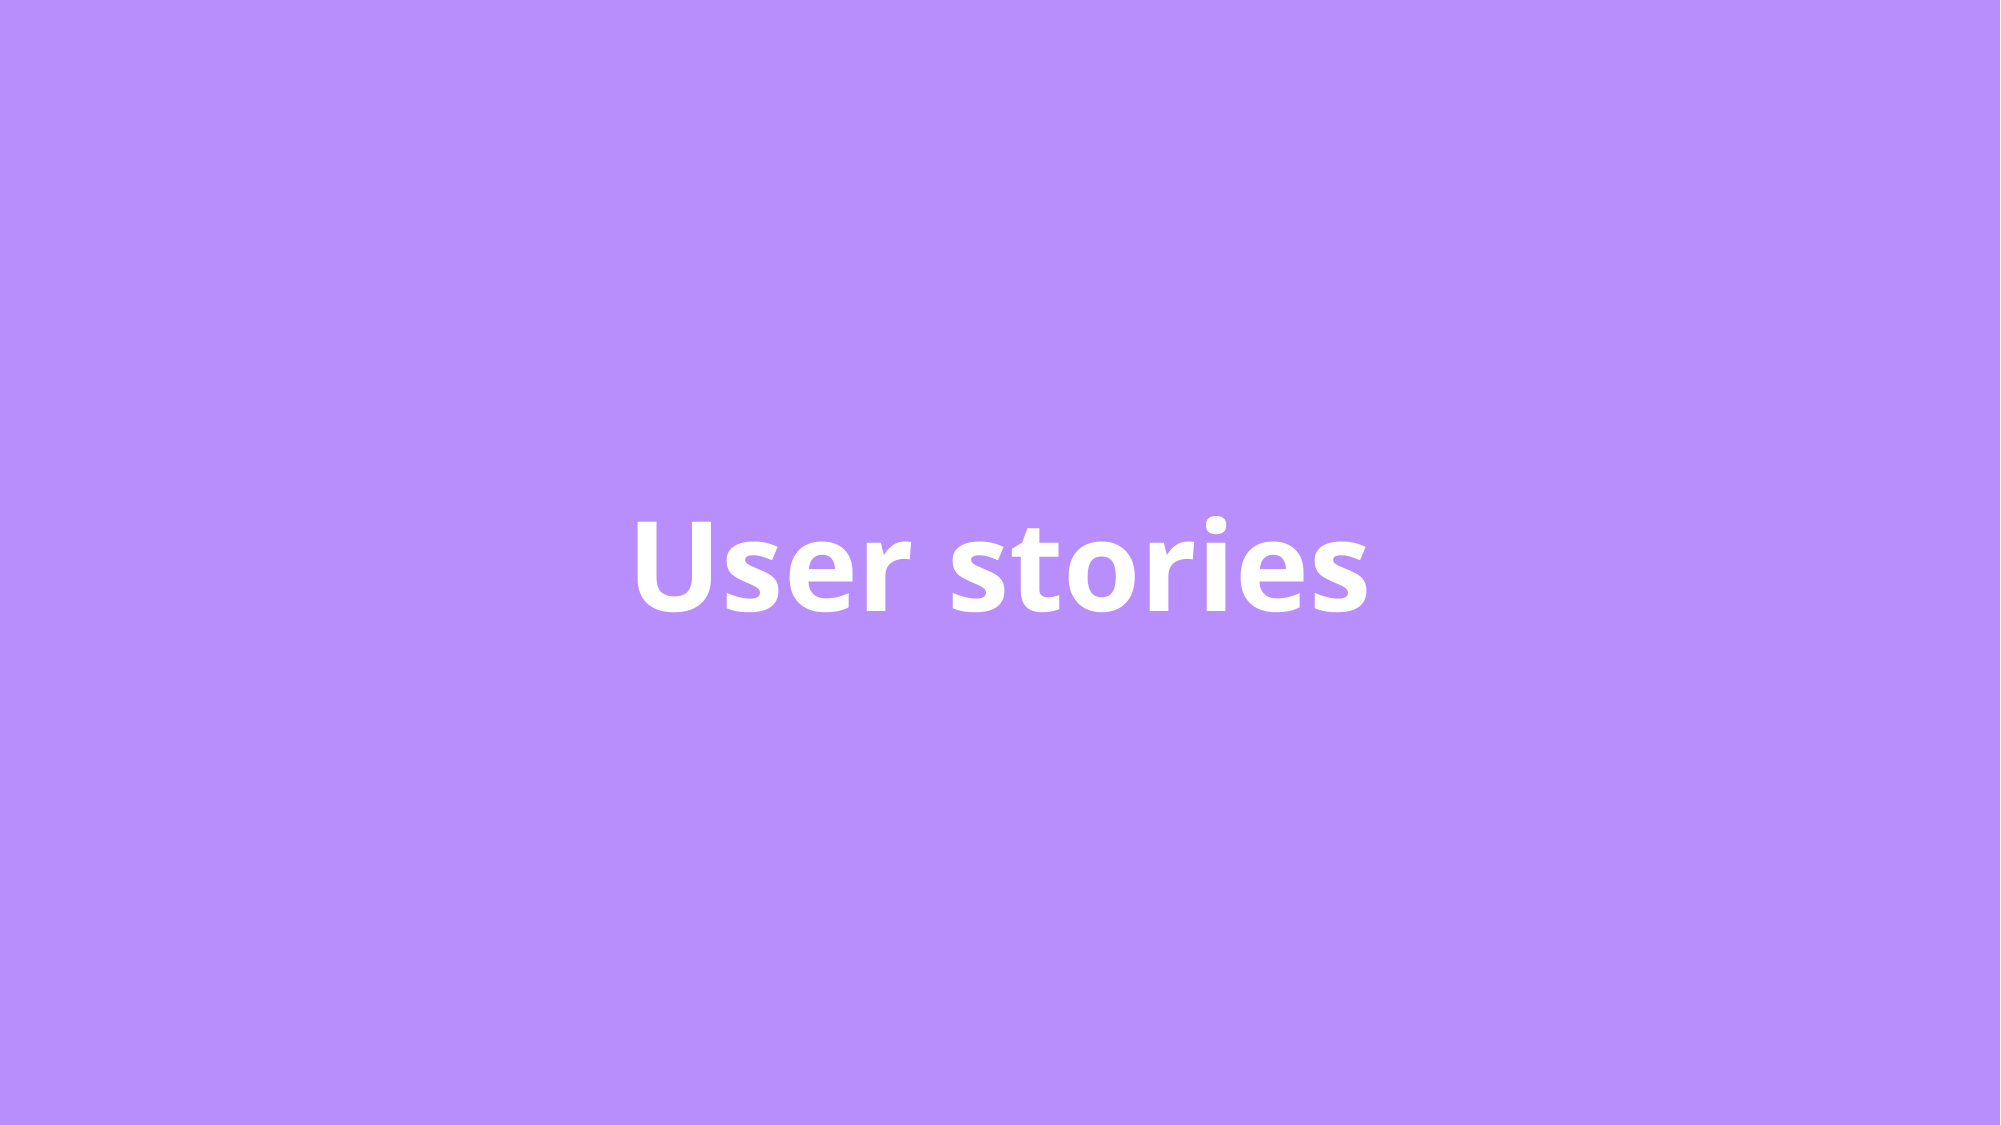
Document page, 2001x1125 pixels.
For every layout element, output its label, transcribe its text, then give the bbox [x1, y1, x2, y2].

text_box [0, 0, 2000, 1125]
text_box User stories [43, 479, 1957, 644]
